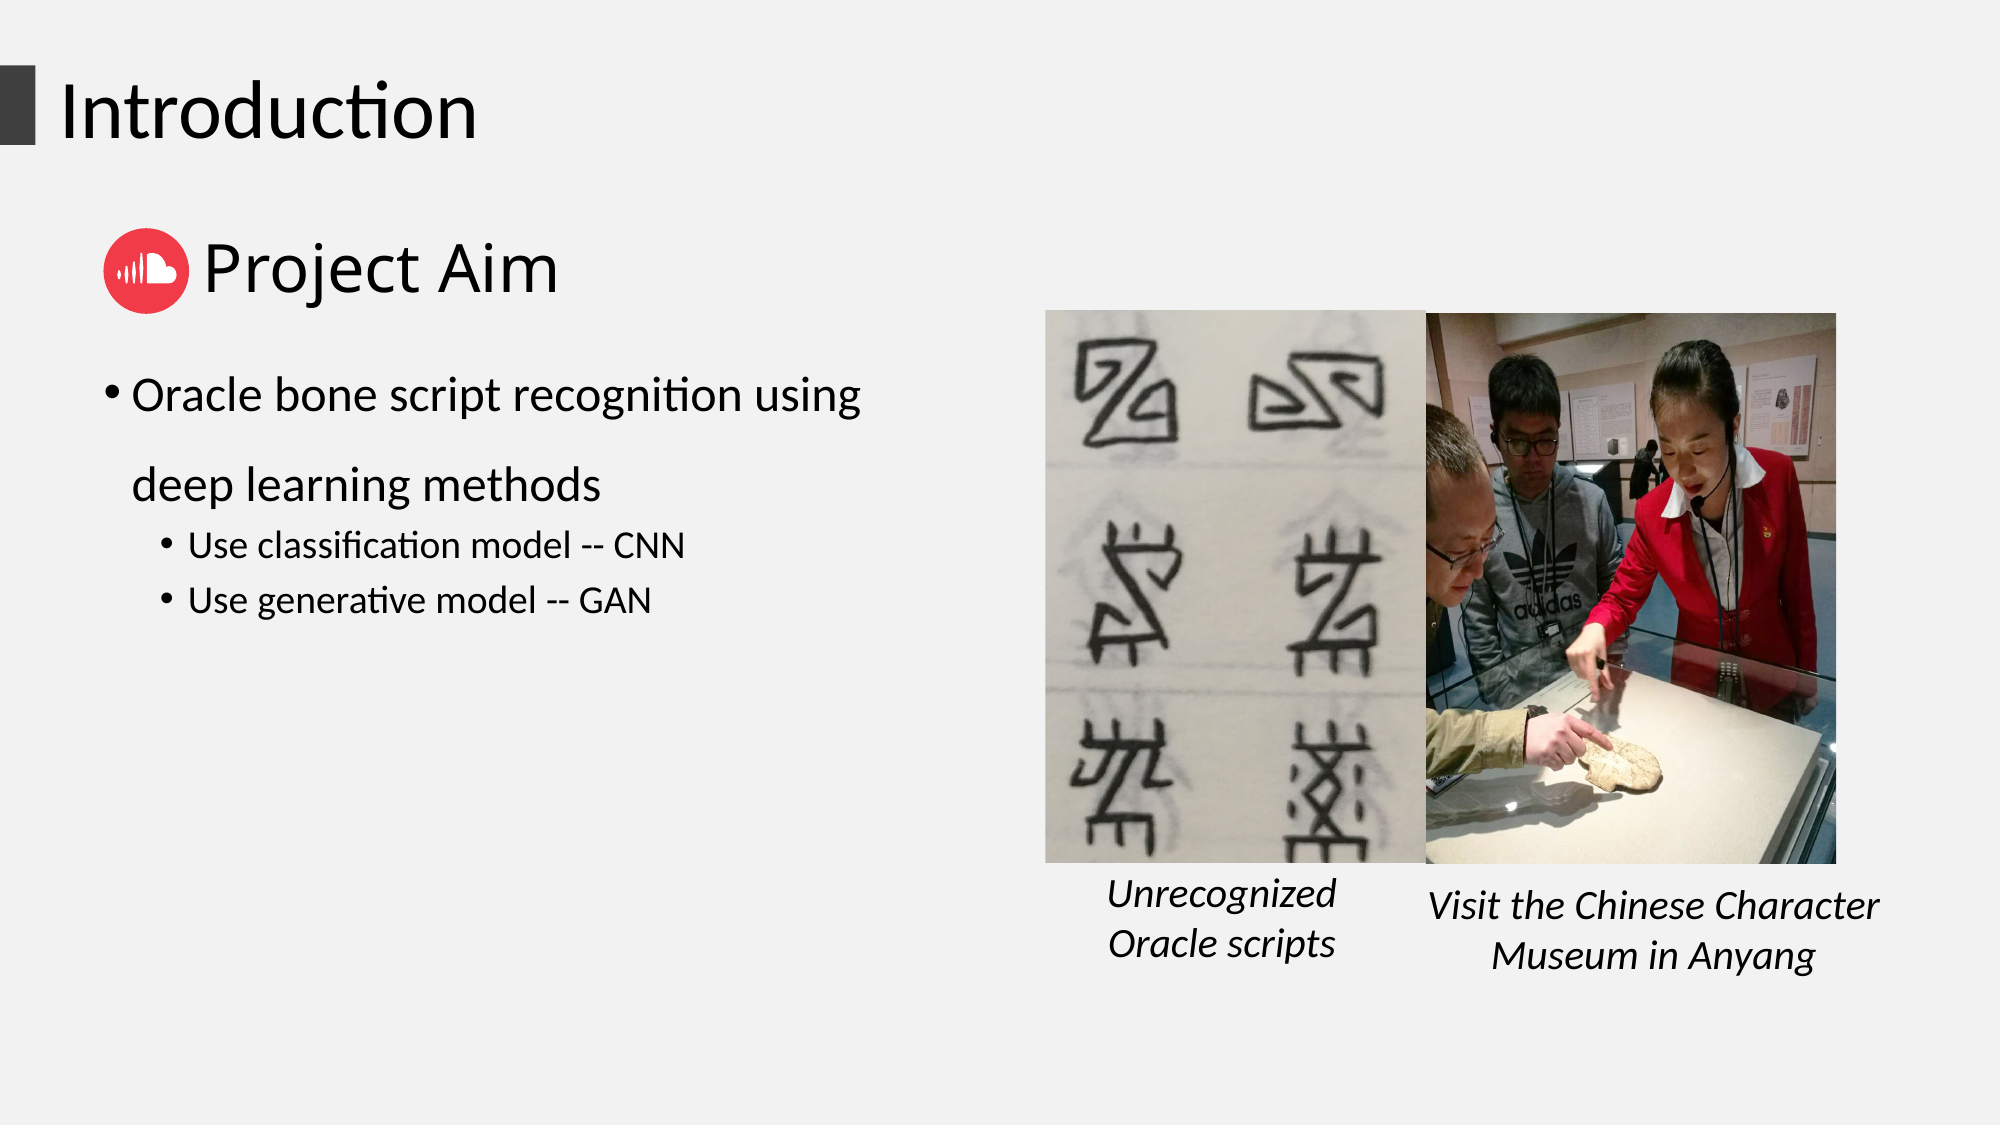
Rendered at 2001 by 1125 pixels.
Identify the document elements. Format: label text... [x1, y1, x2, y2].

text_box [146, 252, 177, 284]
text_box Visit the Chinese Character Museum in Anyang [1380, 870, 1928, 986]
text_box Introduction [44, 59, 538, 128]
text_box Unrecognized Oracle scripts [1091, 866, 1353, 974]
text_box [102, 227, 191, 315]
picture [1045, 310, 1837, 866]
text_box [139, 252, 144, 284]
text_box [132, 261, 136, 284]
text_box [124, 265, 129, 284]
text_box [117, 270, 122, 280]
text_box [0, 64, 36, 146]
text_box Oracle bone script recognition using deep learning methods Use classification model -- CNN Use generative model -- GAN [103, 330, 870, 725]
text_box Project Aim [202, 234, 947, 331]
